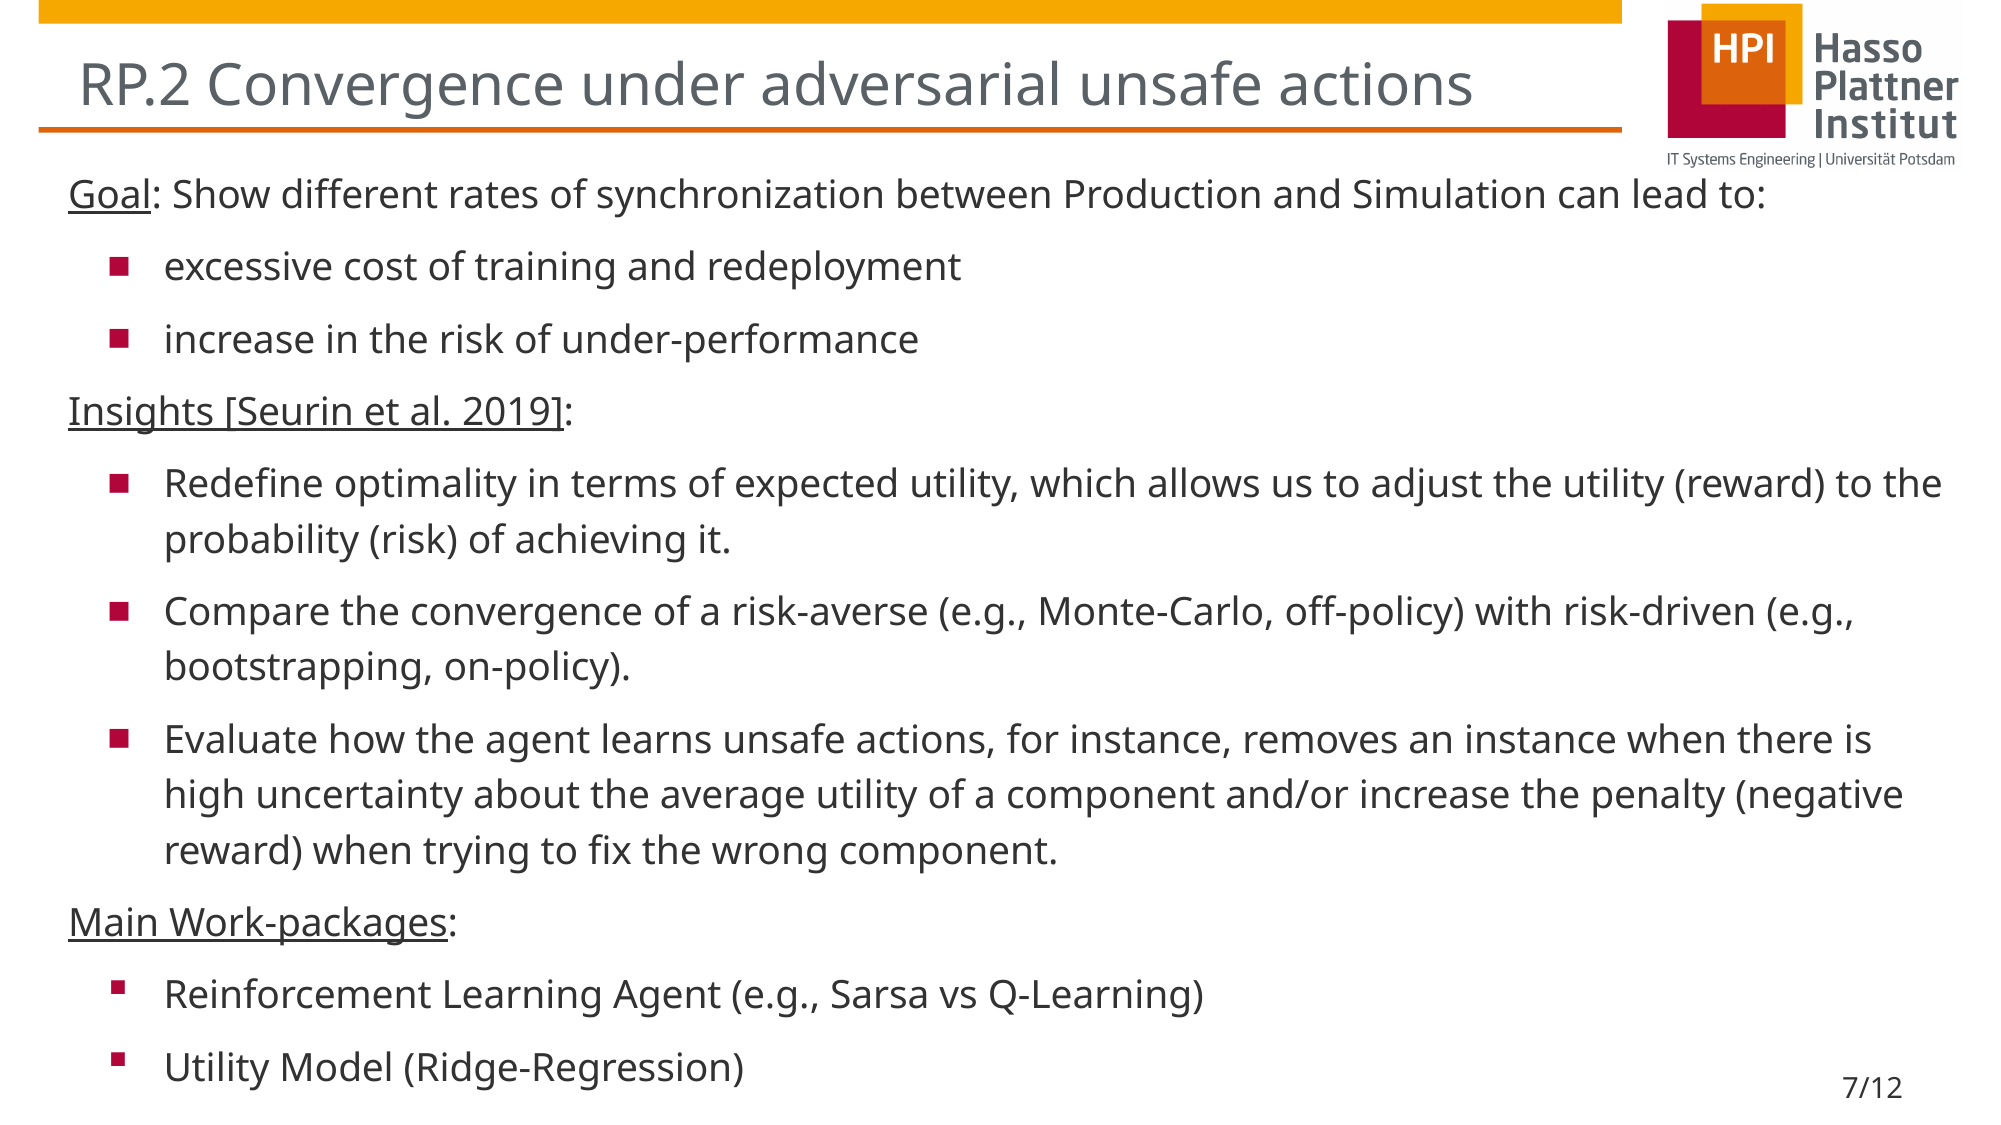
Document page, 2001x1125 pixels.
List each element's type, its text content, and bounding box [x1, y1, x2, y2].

title RP.2 Convergence under adversarial unsafe actions [78, 23, 1656, 119]
picture [1664, 0, 1965, 170]
list Goal: Show different rates of synchronization between Production and Simulation can lead to: excessive cost of training and redeployment increase in the risk of under-performance Insights [Seurin et al. 2019]: Redefine optimality in terms of expected utility, which allows us to adjust the utility (reward) to the probability (risk) of achieving it. Compare the convergence of a risk-averse (e.g., Monte-Carlo, off-policy) with risk-driven (e.g., bootstrapping, on-policy). Evaluate how the agent learns unsafe actions, for instance, removes an instance when there is high uncertainty about the average utility of a component and/or increase the penalty (negative reward) when trying to fix the wrong component. Main Work-packages: Reinforcement Learning Agent (e.g., Sarsa vs Q-Learning) Utility Model (Ridge-Regression) [68, 160, 1951, 1102]
